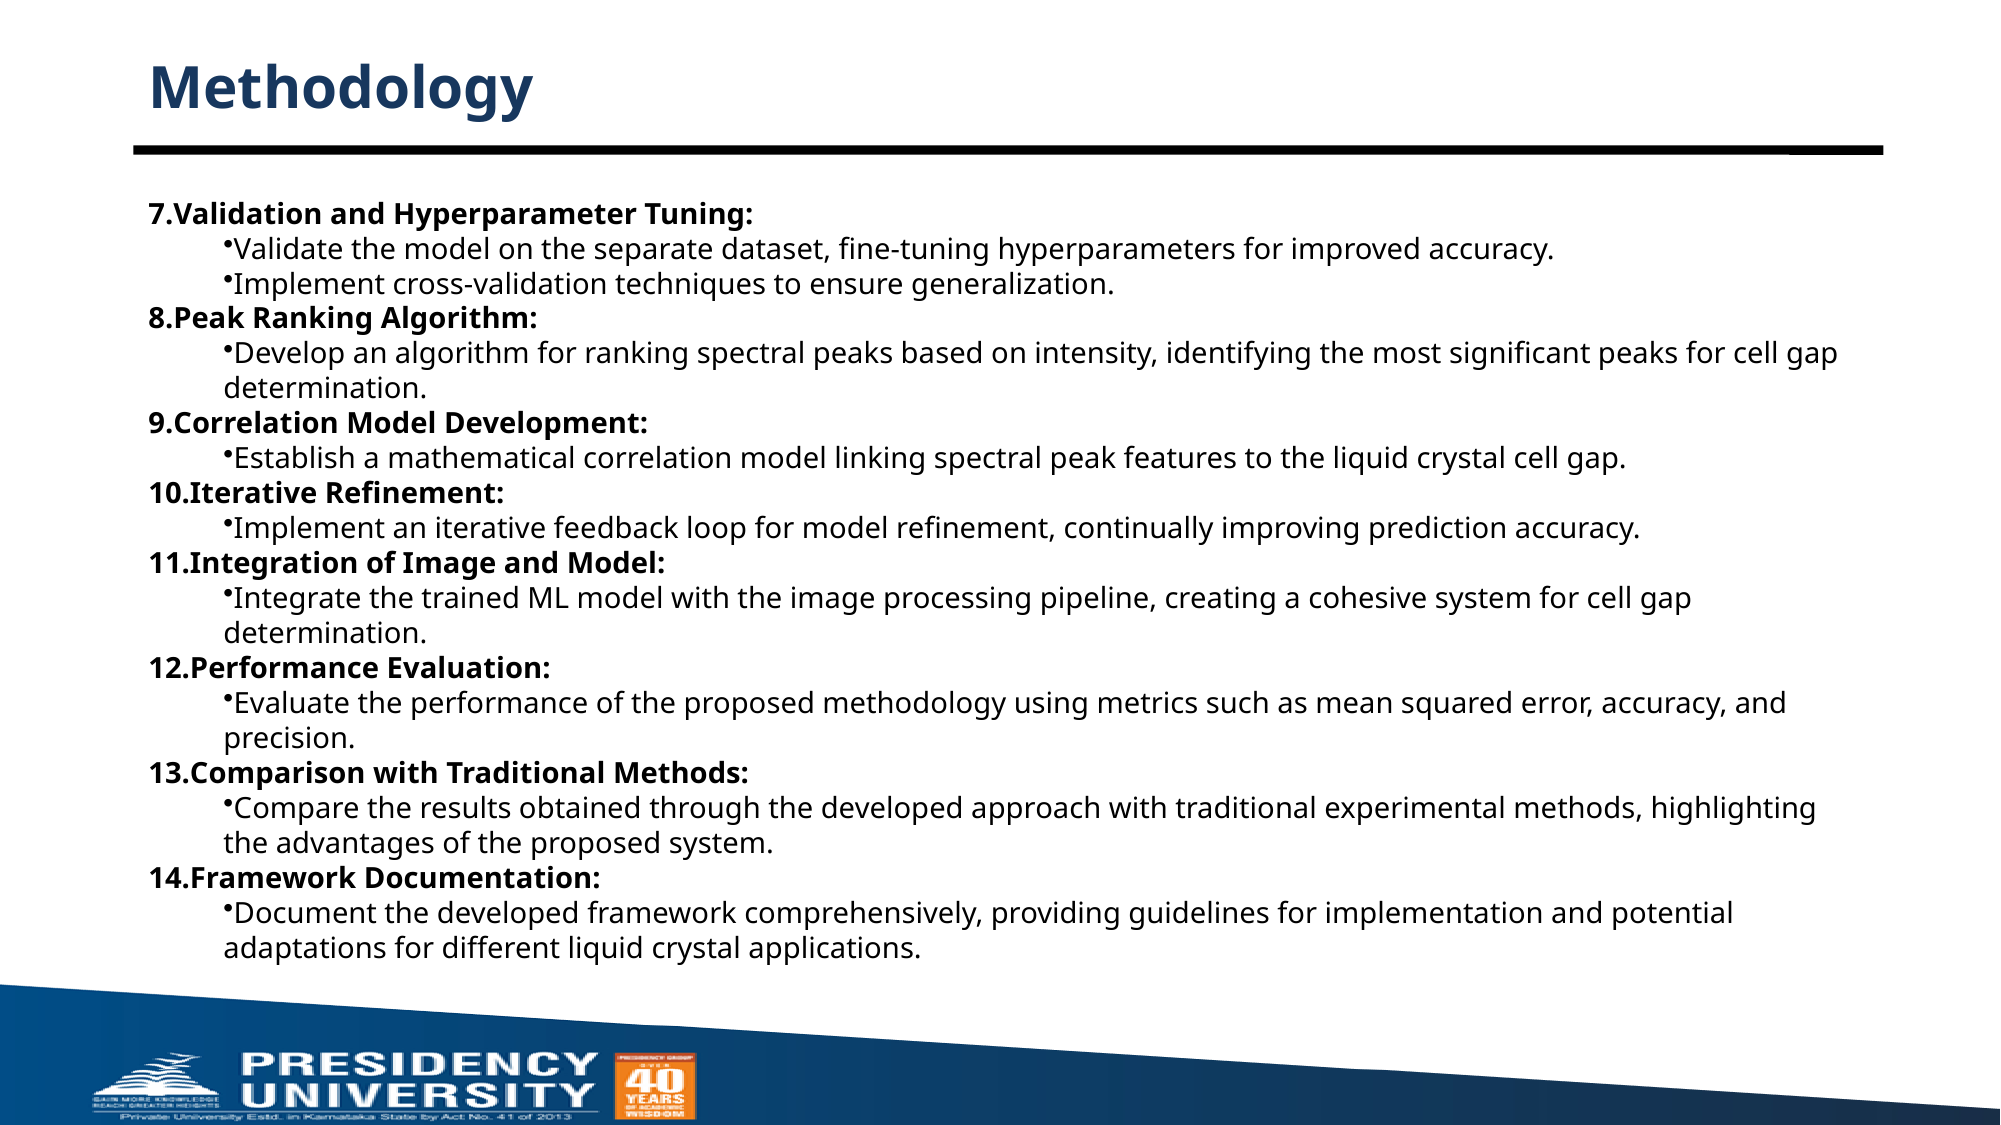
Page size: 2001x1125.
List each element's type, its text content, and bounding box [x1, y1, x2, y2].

title Methodology [133, 45, 1884, 125]
picture [0, 982, 2000, 1125]
list Validation and Hyperparameter Tuning: Validate the model on the separate dataset, fine-tuning hyperparameters for improved accuracy. Implement cross-validation techniques to ensure generalization. Peak Ranking Algorithm: Develop an algorithm for ranking spectral peaks based on intensity, identifying the most significant peaks for cell gap determination. Correlation Model Development: Establish a mathematical correlation model linking spectral peak features to the liquid crystal cell gap. Iterative Refinement: Implement an iterative feedback loop for model refinement, continually improving prediction accuracy. Integration of Image and Model: Integrate the trained ML model with the image processing pipeline, creating a cohesive system for cell gap determination. Performance Evaluation: Evaluate the performance of the proposed methodology using metrics such as mean squared error, accuracy, and precision. Comparison with Traditional Methods: Compare the results obtained through the developed approach with traditional experimental methods, highlighting the advantages of the proposed system. Framework Documentation: Document the developed framework comprehensively, providing guidelines for implementation and potential adaptations for different liquid crystal applications. [133, 187, 1884, 1000]
